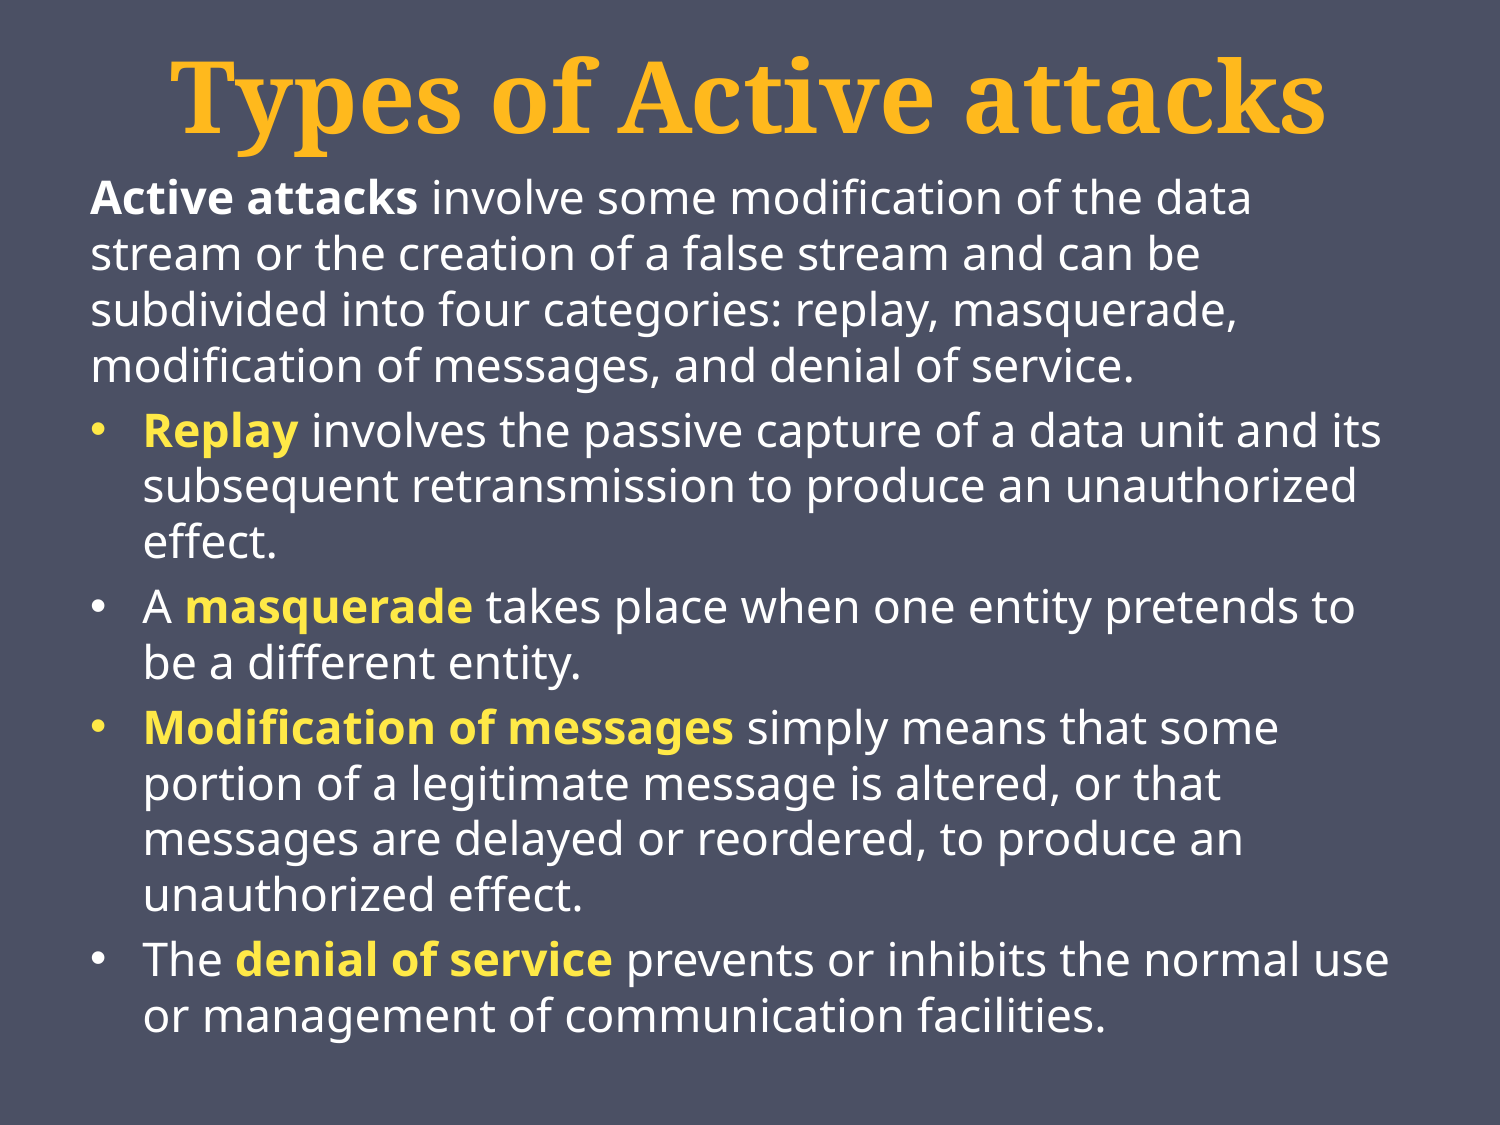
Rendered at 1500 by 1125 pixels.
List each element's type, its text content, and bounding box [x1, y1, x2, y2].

list Active attacks involve some modification of the data stream or the creation of a false stream and can be subdivided into four categories: replay, masquerade, modification of messages, and denial of service. Replay involves the passive capture of a data unit and its subsequent retransmission to produce an unauthorized effect. A masquerade takes place when one entity pretends to be a different entity. Modification of messages simply means that some portion of a legitimate message is altered, or that messages are delayed or reordered, to produce an unauthorized effect. The denial of service prevents or inhibits the normal use or management of communication facilities. [75, 160, 1425, 1059]
title Types of Active attacks [75, 0, 1425, 160]
